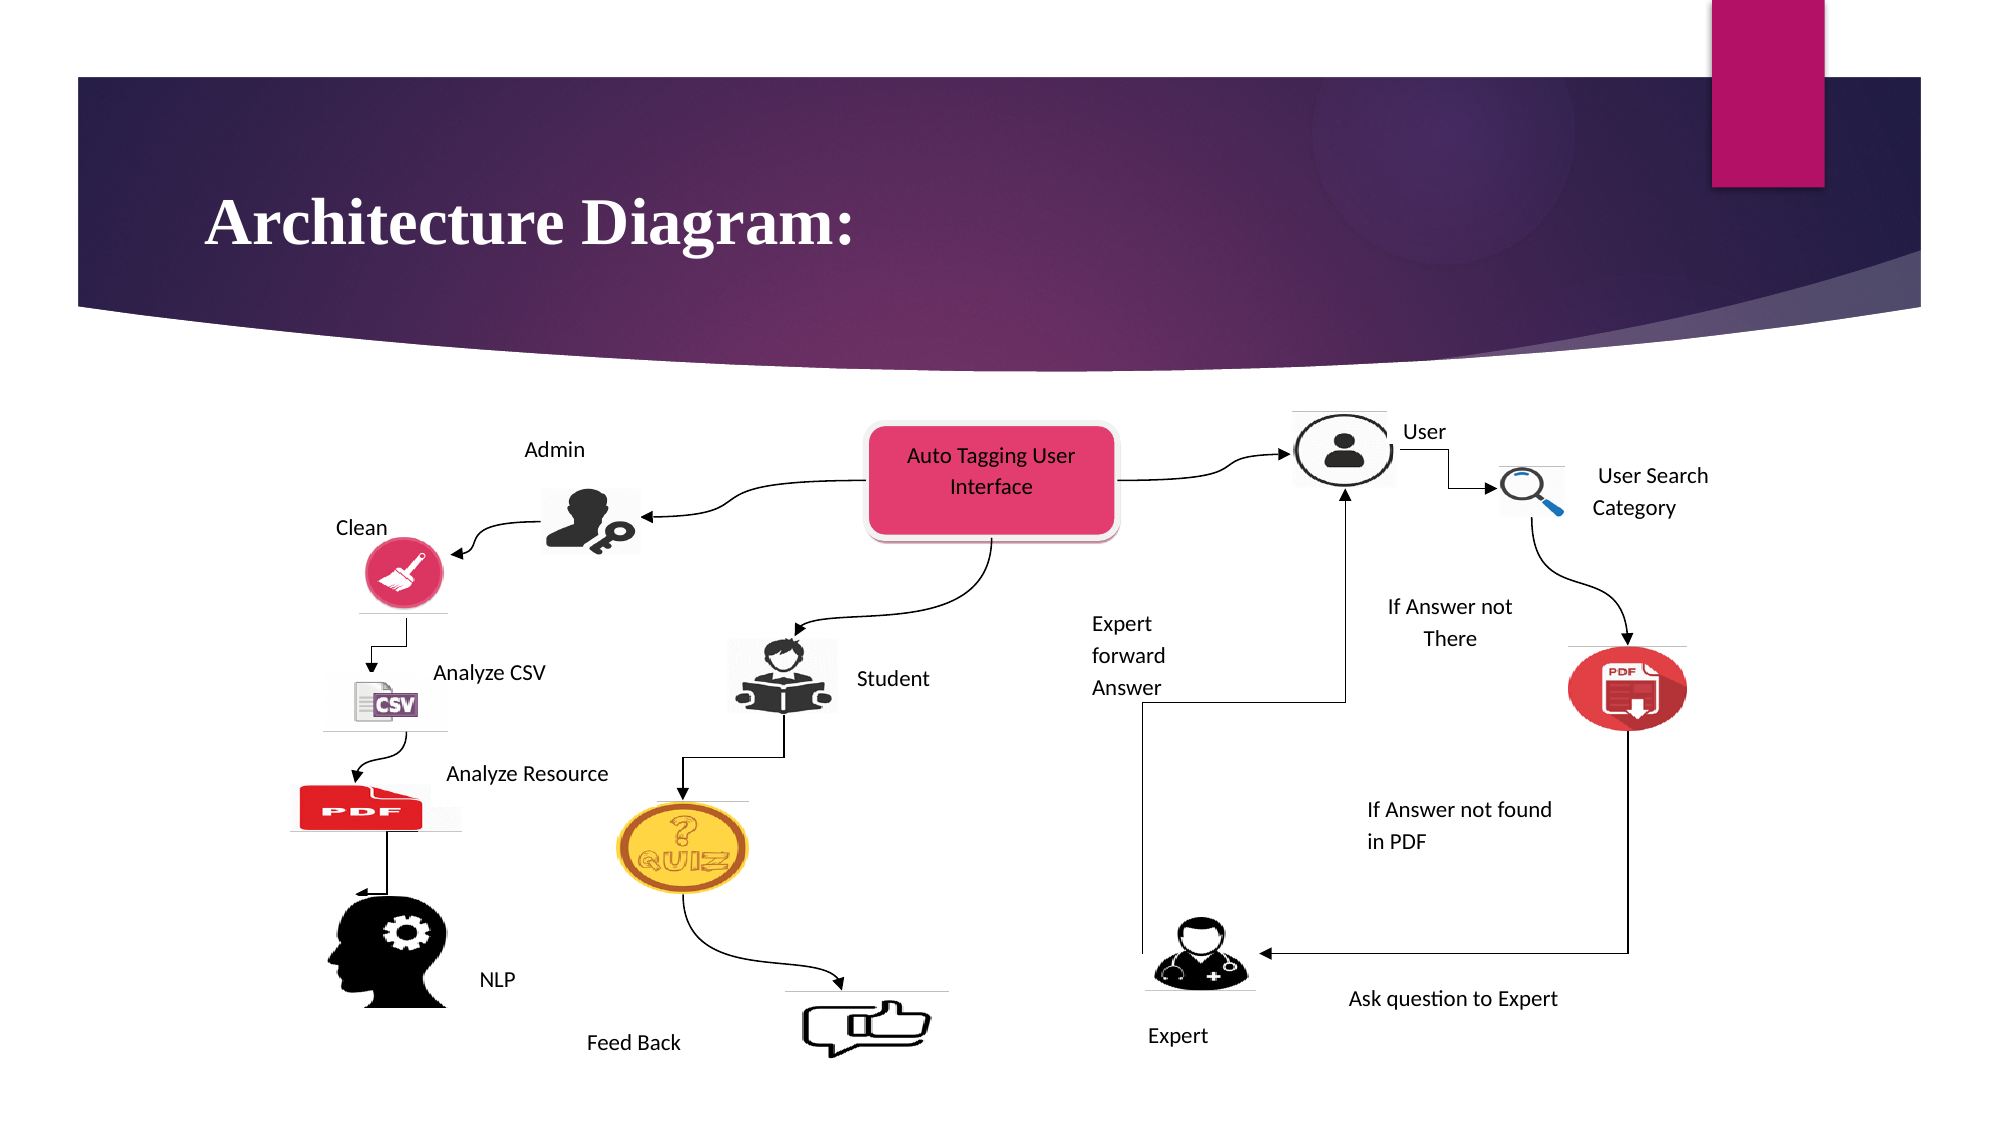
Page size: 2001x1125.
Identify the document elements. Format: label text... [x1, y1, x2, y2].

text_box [288, 396, 1766, 1081]
title Architecture Diagram: [189, 159, 1627, 276]
